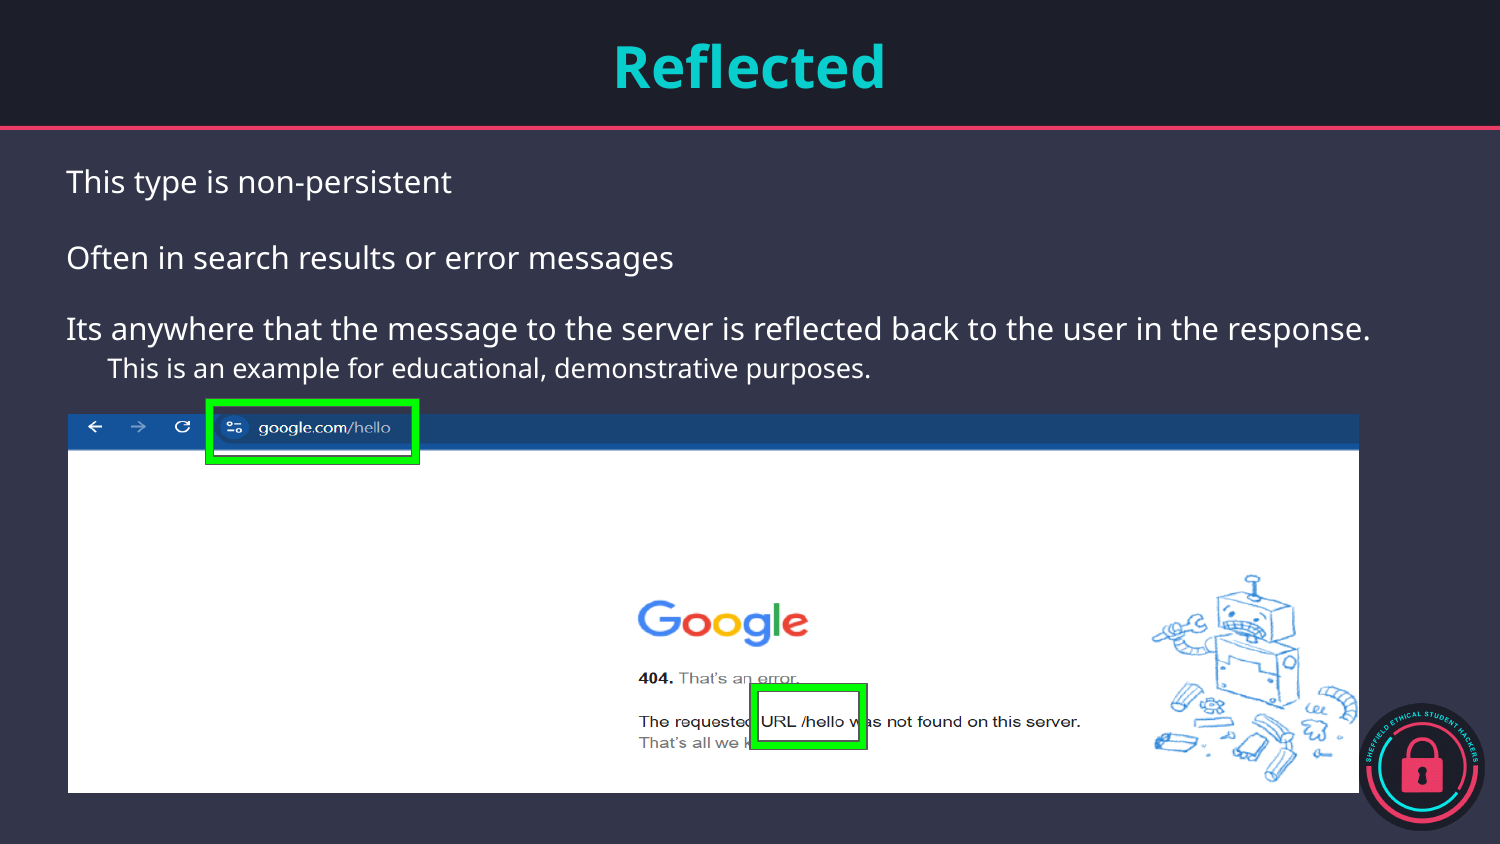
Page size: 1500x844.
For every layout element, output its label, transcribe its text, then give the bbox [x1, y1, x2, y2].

text_box [205, 398, 420, 413]
picture [67, 414, 1485, 831]
title Reflected [141, 15, 1359, 111]
list This type is non-persistent Often in search results or error messages Its anywhere that the message to the server is reflected back to the user in the response. This is an example for educational, demonstrative purposes. [51, 141, 1449, 703]
